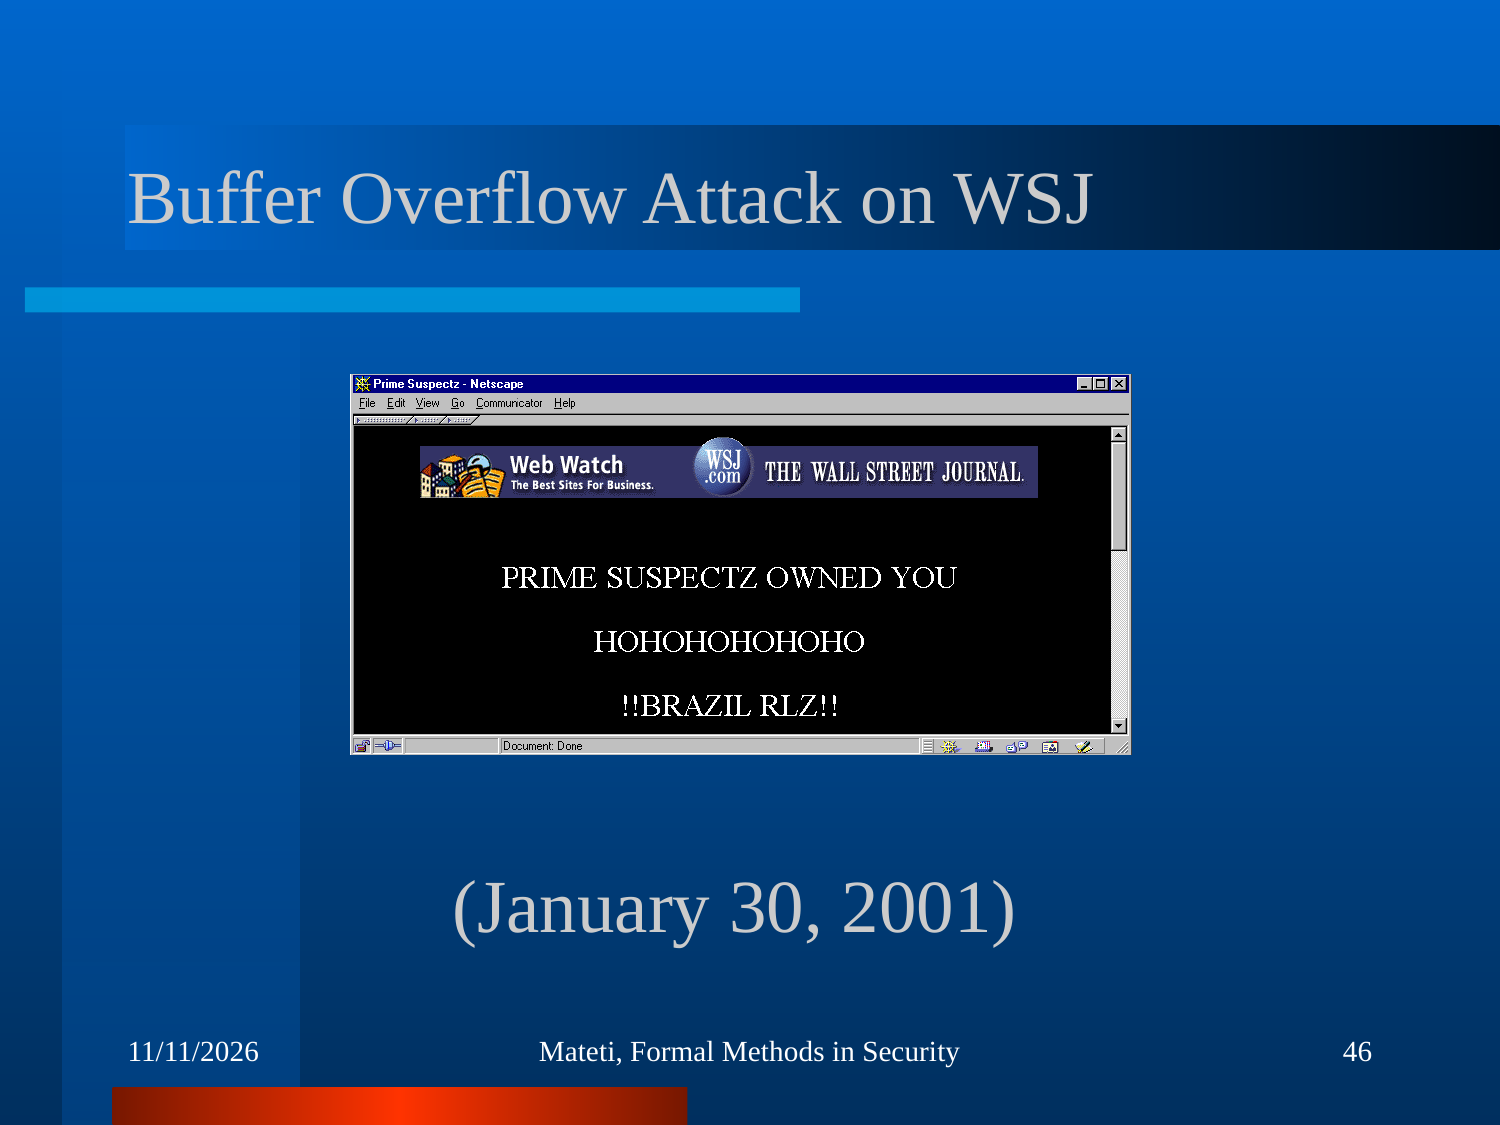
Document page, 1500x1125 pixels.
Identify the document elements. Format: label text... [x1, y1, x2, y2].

slide_number 46 [1074, 1012, 1388, 1088]
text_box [349, 374, 1132, 755]
footer Mateti, Formal Methods in Security [512, 1012, 988, 1088]
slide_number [112, 1012, 426, 1088]
text_box (January 30, 2001) [437, 849, 1032, 955]
title Buffer Overflow Attack on WSJ [112, 99, 1388, 288]
